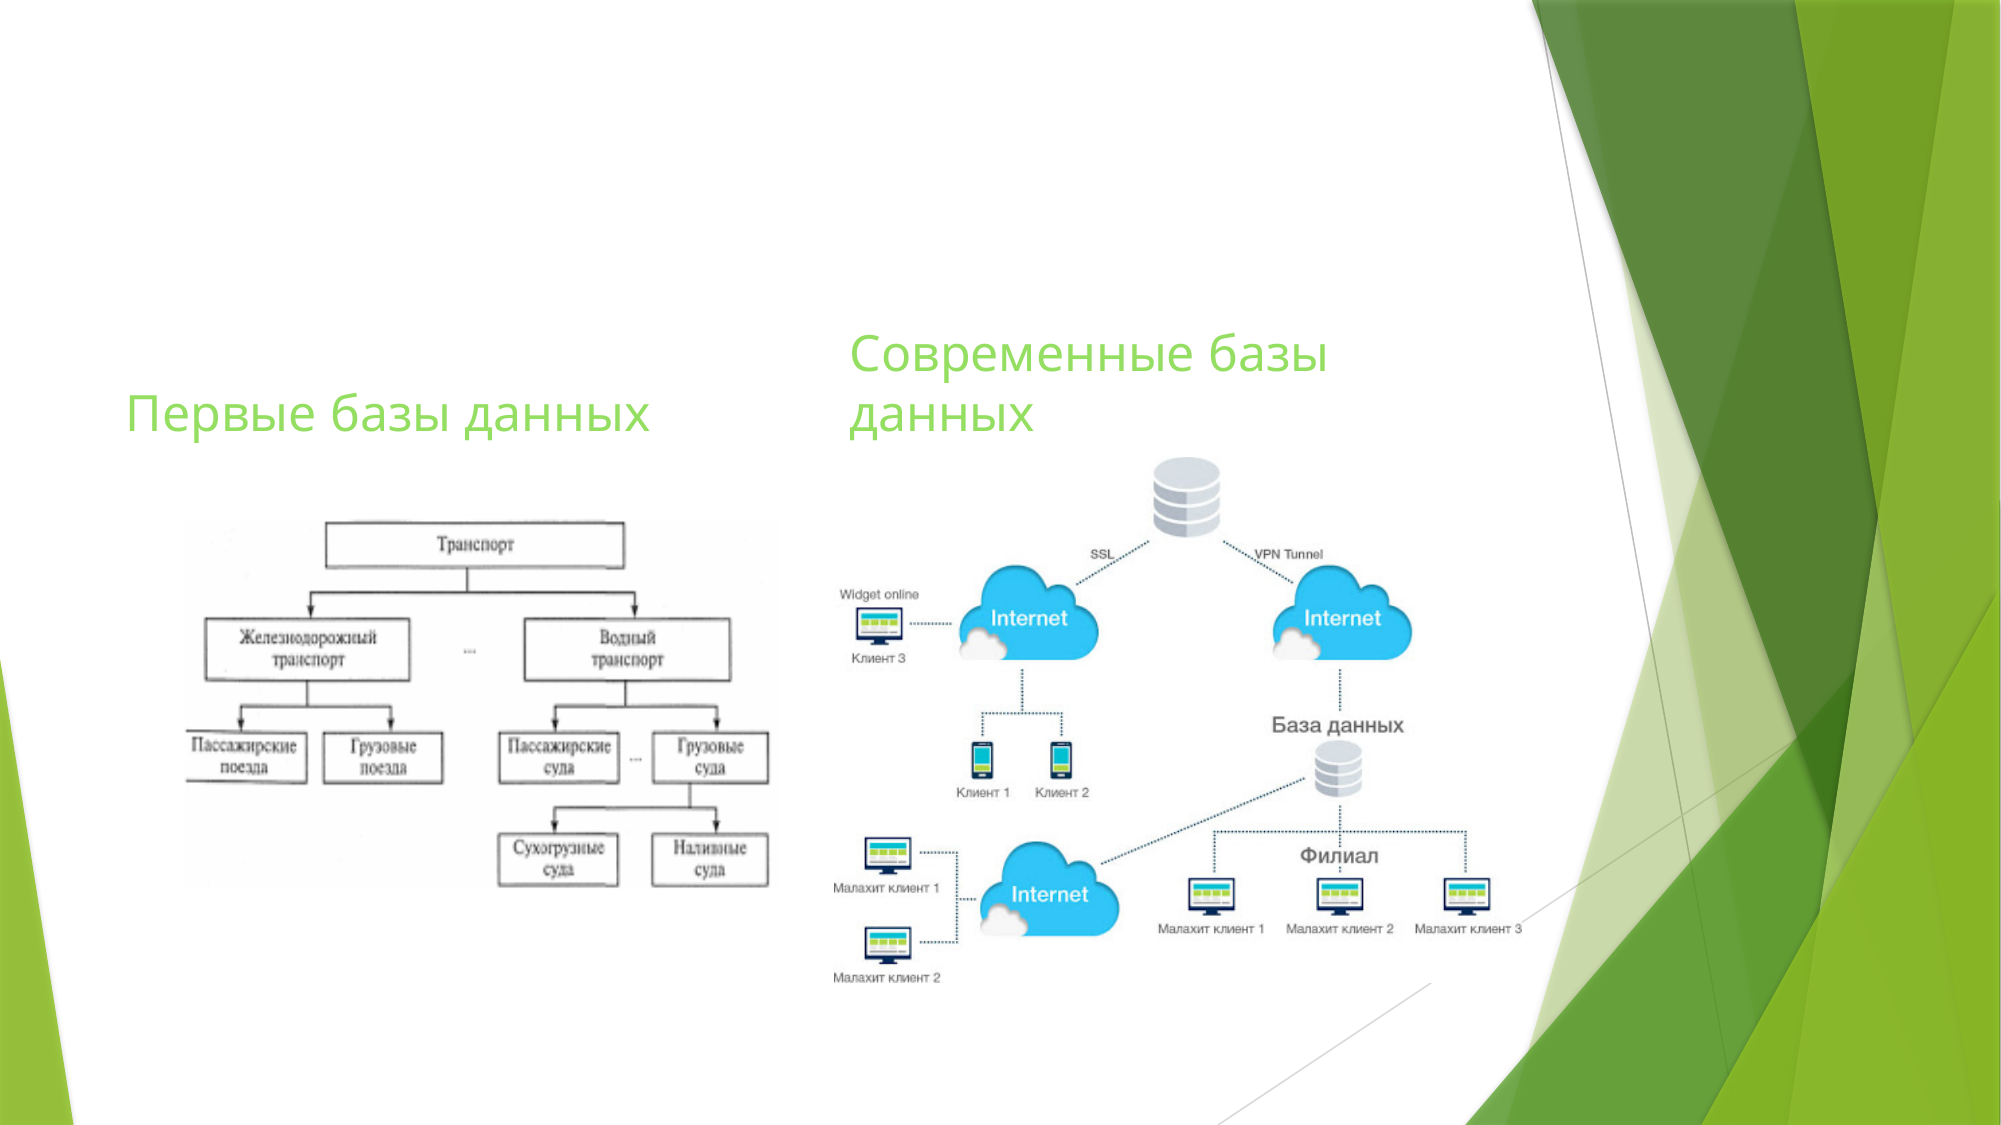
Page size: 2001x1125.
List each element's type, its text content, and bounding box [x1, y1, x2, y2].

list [181, 513, 780, 901]
list Современные базы данных [834, 354, 1522, 449]
list Первые базы данных [110, 354, 798, 449]
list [834, 457, 1522, 983]
